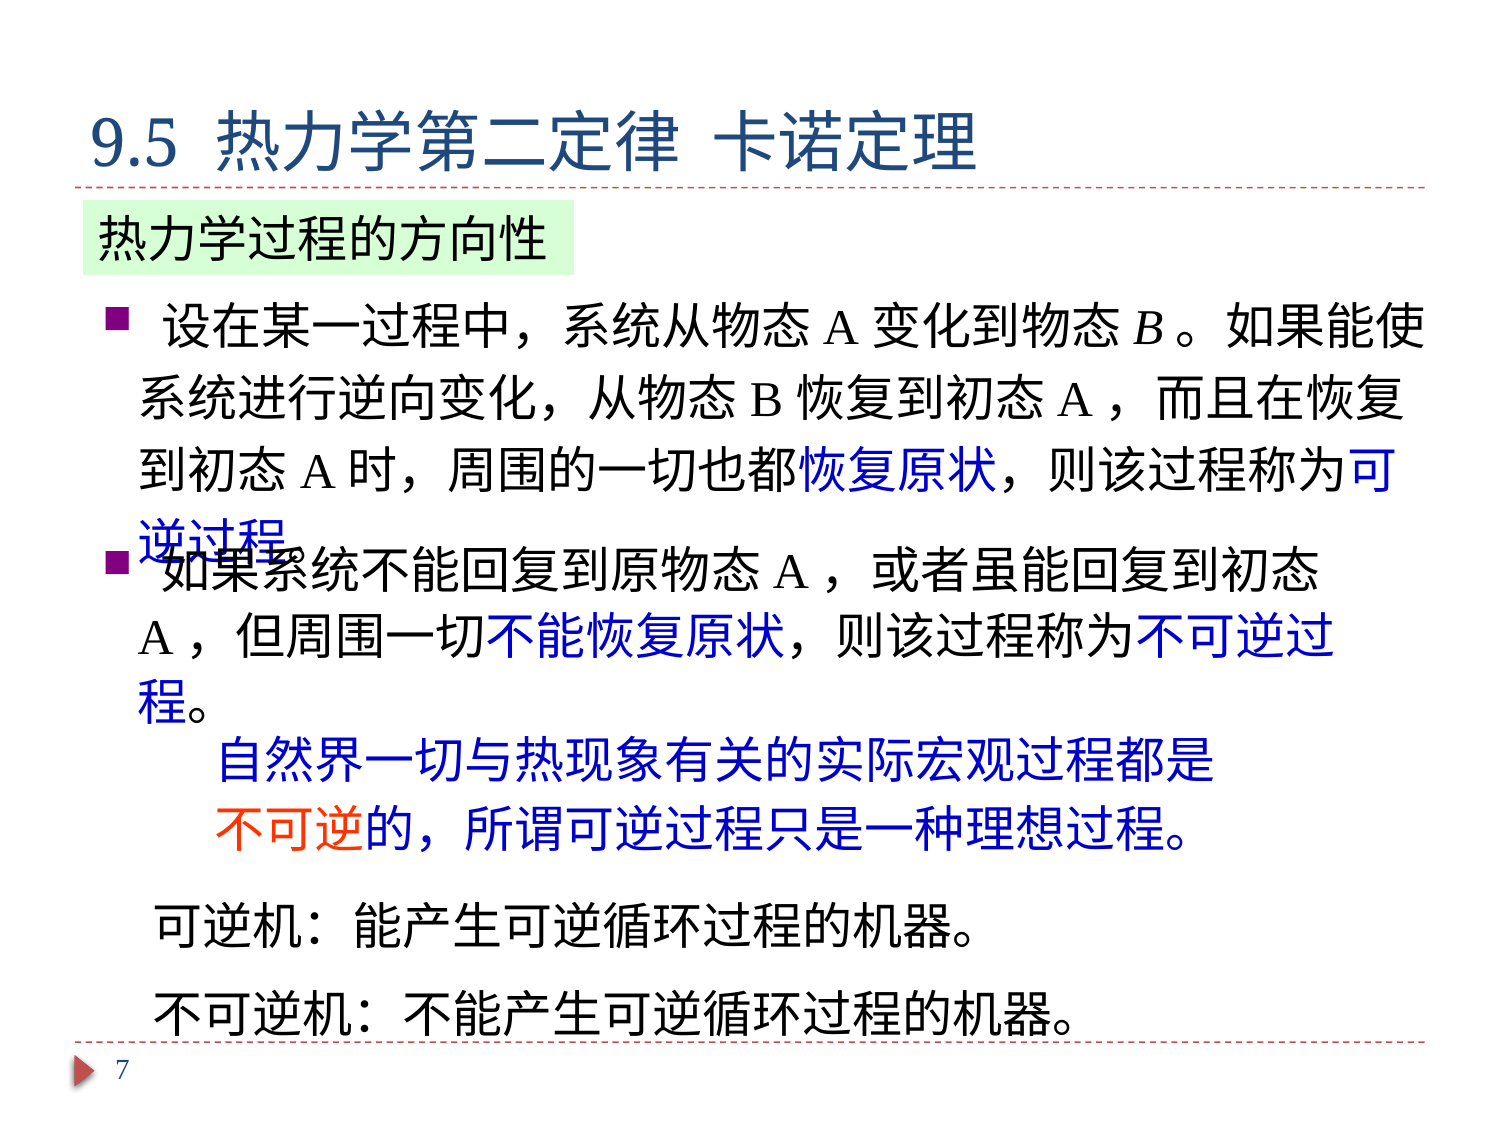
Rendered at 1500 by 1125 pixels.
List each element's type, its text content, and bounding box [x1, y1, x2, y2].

text_box 热力学过程的方向性 [83, 200, 575, 275]
text_box 自然界一切与热现象有关的实际宏观过程都是不可逆的，所谓可逆过程只是一种理想过程。 [200, 712, 1275, 866]
slide_number 7 [100, 1042, 426, 1103]
title 9.5 热力学第二定律 卡诺定理 [75, 37, 1425, 188]
text_box 可逆机：能产生可逆循环过程的机器。 [137, 887, 1025, 963]
text_box 不可逆机：不能产生可逆循环过程的机器。 [137, 974, 1138, 1050]
text_box 如果系统不能回复到原物态A，或者虽能回复到初态A，但周围一切不能恢复原状，则该过程称为不可逆过程。 [87, 525, 1375, 738]
text_box 设在某一过程中，系统从物态A变化到物态B。如果能使系统进行逆向变化，从物态B恢复到初态A，而且在恢复到初态A时，周围的一切也都恢复原状，则该过程称为可逆过程。 [87, 274, 1449, 578]
